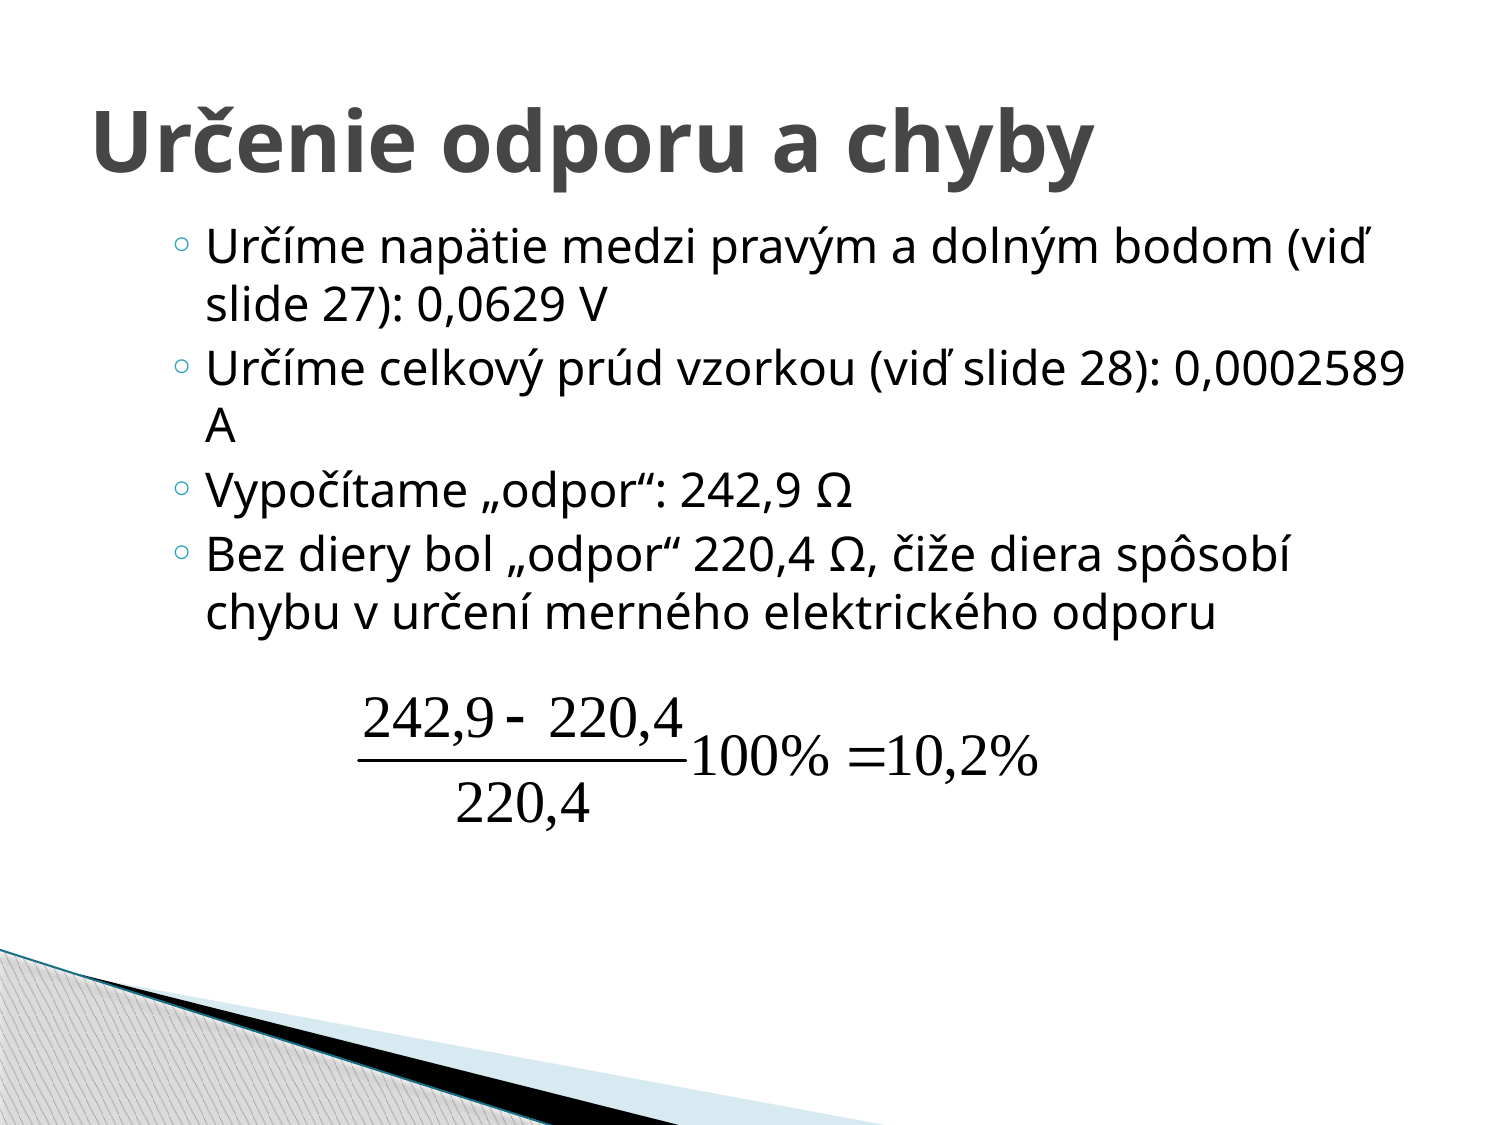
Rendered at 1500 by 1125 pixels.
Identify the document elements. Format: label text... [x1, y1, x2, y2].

title Určenie odporu a chyby [75, 45, 1425, 233]
list Určíme napätie medzi pravým a dolným bodom (viď slide 27): 0,0629 V Určíme celkový prúd vzorkou (viď slide 28): 0,0002589 A Vypočítame „odpor“: 242,9 Ω Bez diery bol „odpor“ 220,4 Ω, čiže diera spôsobí chybu v určení merného elektrického odporu [88, 208, 1439, 938]
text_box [348, 680, 1051, 847]
